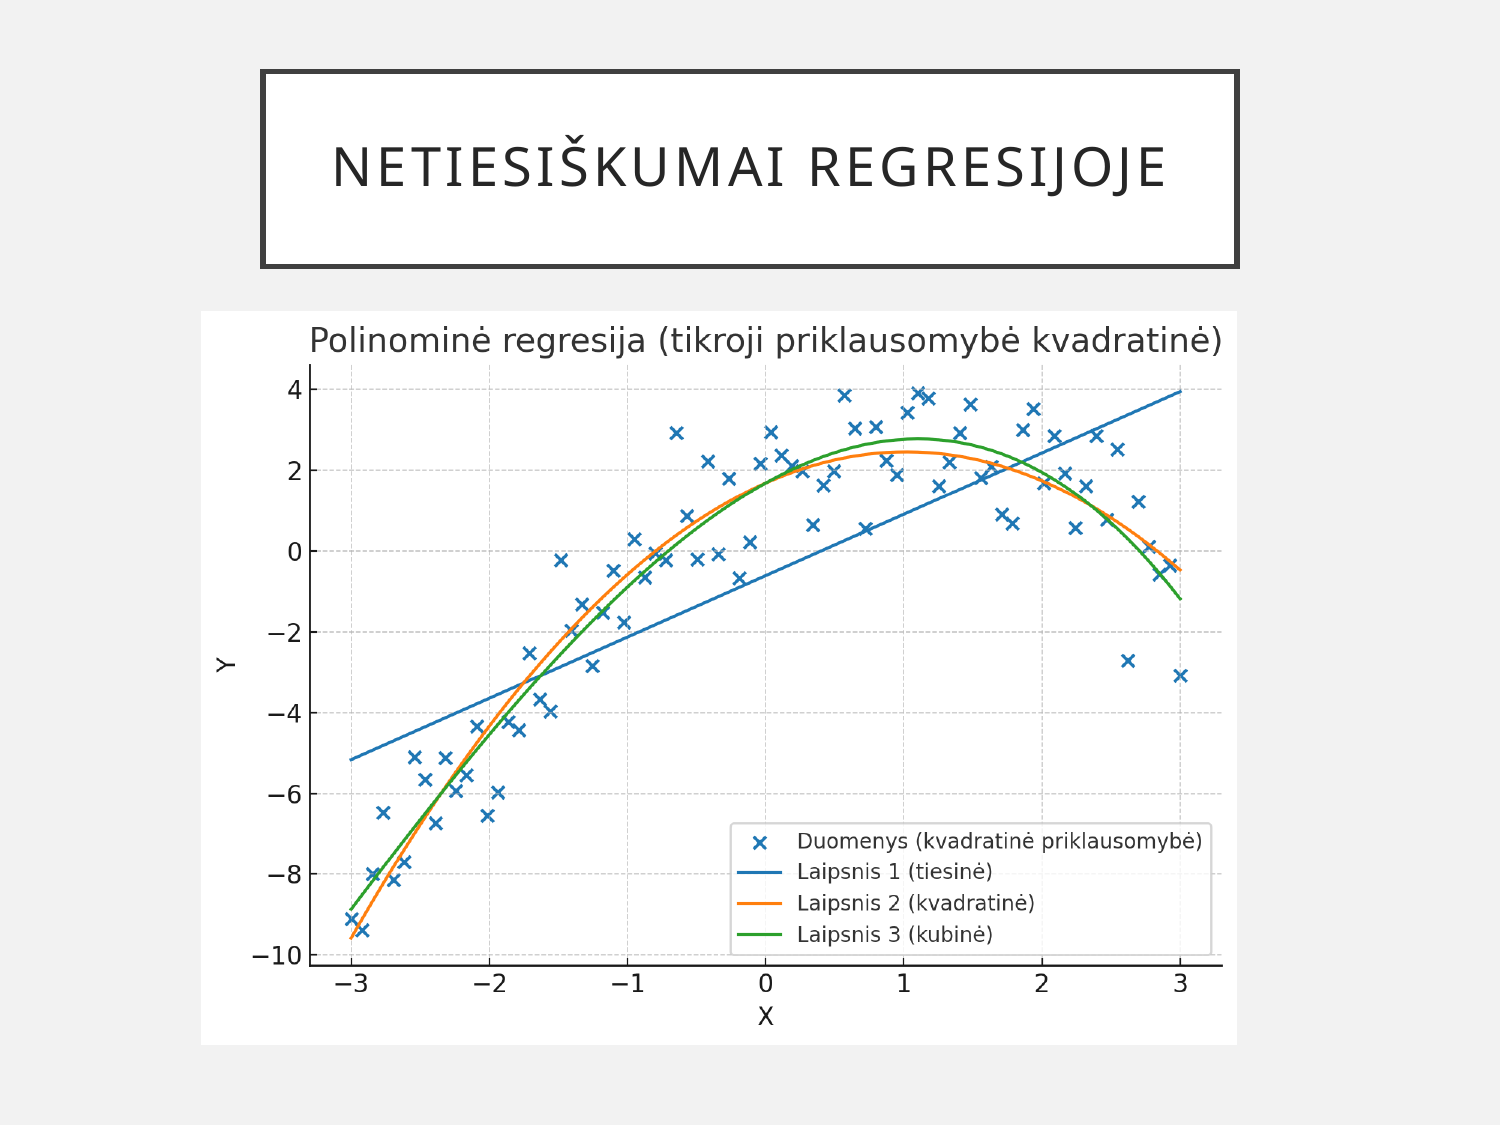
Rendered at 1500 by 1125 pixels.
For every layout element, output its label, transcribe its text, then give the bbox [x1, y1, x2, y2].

title Netiesiškumai regresijoje [260, 69, 1240, 269]
picture [201, 311, 1238, 1045]
